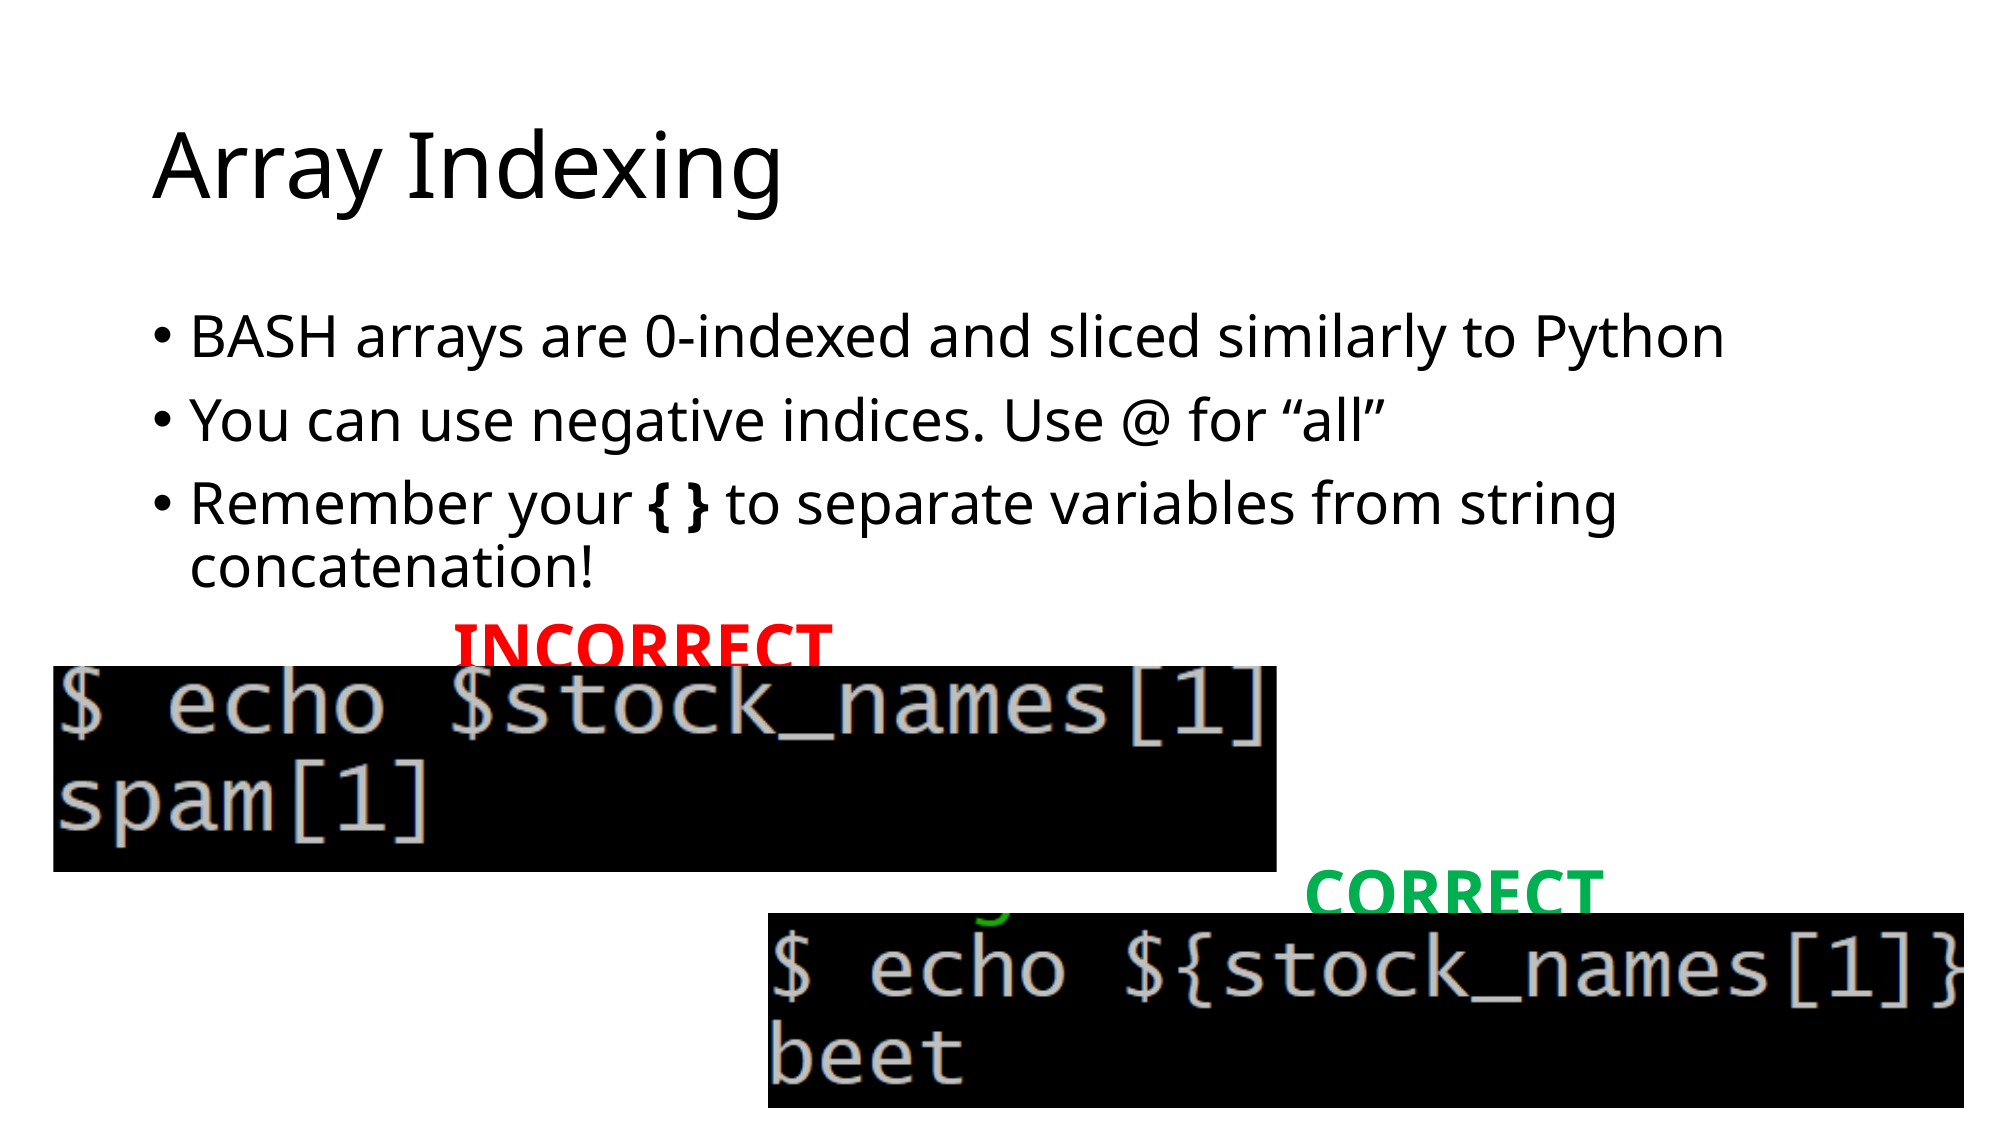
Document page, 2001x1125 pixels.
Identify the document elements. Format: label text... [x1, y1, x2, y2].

text_box INCORRECT [438, 598, 850, 666]
list BASH arrays are 0-indexed and sliced similarly to Python You can use negative indices. Use @ for “all” Remember your { } to separate variables from string concatenation! [137, 299, 1863, 1014]
text_box CORRECT [1289, 844, 1620, 913]
title Array Indexing [137, 59, 1863, 278]
picture [52, 666, 1278, 873]
picture [768, 913, 1964, 1109]
